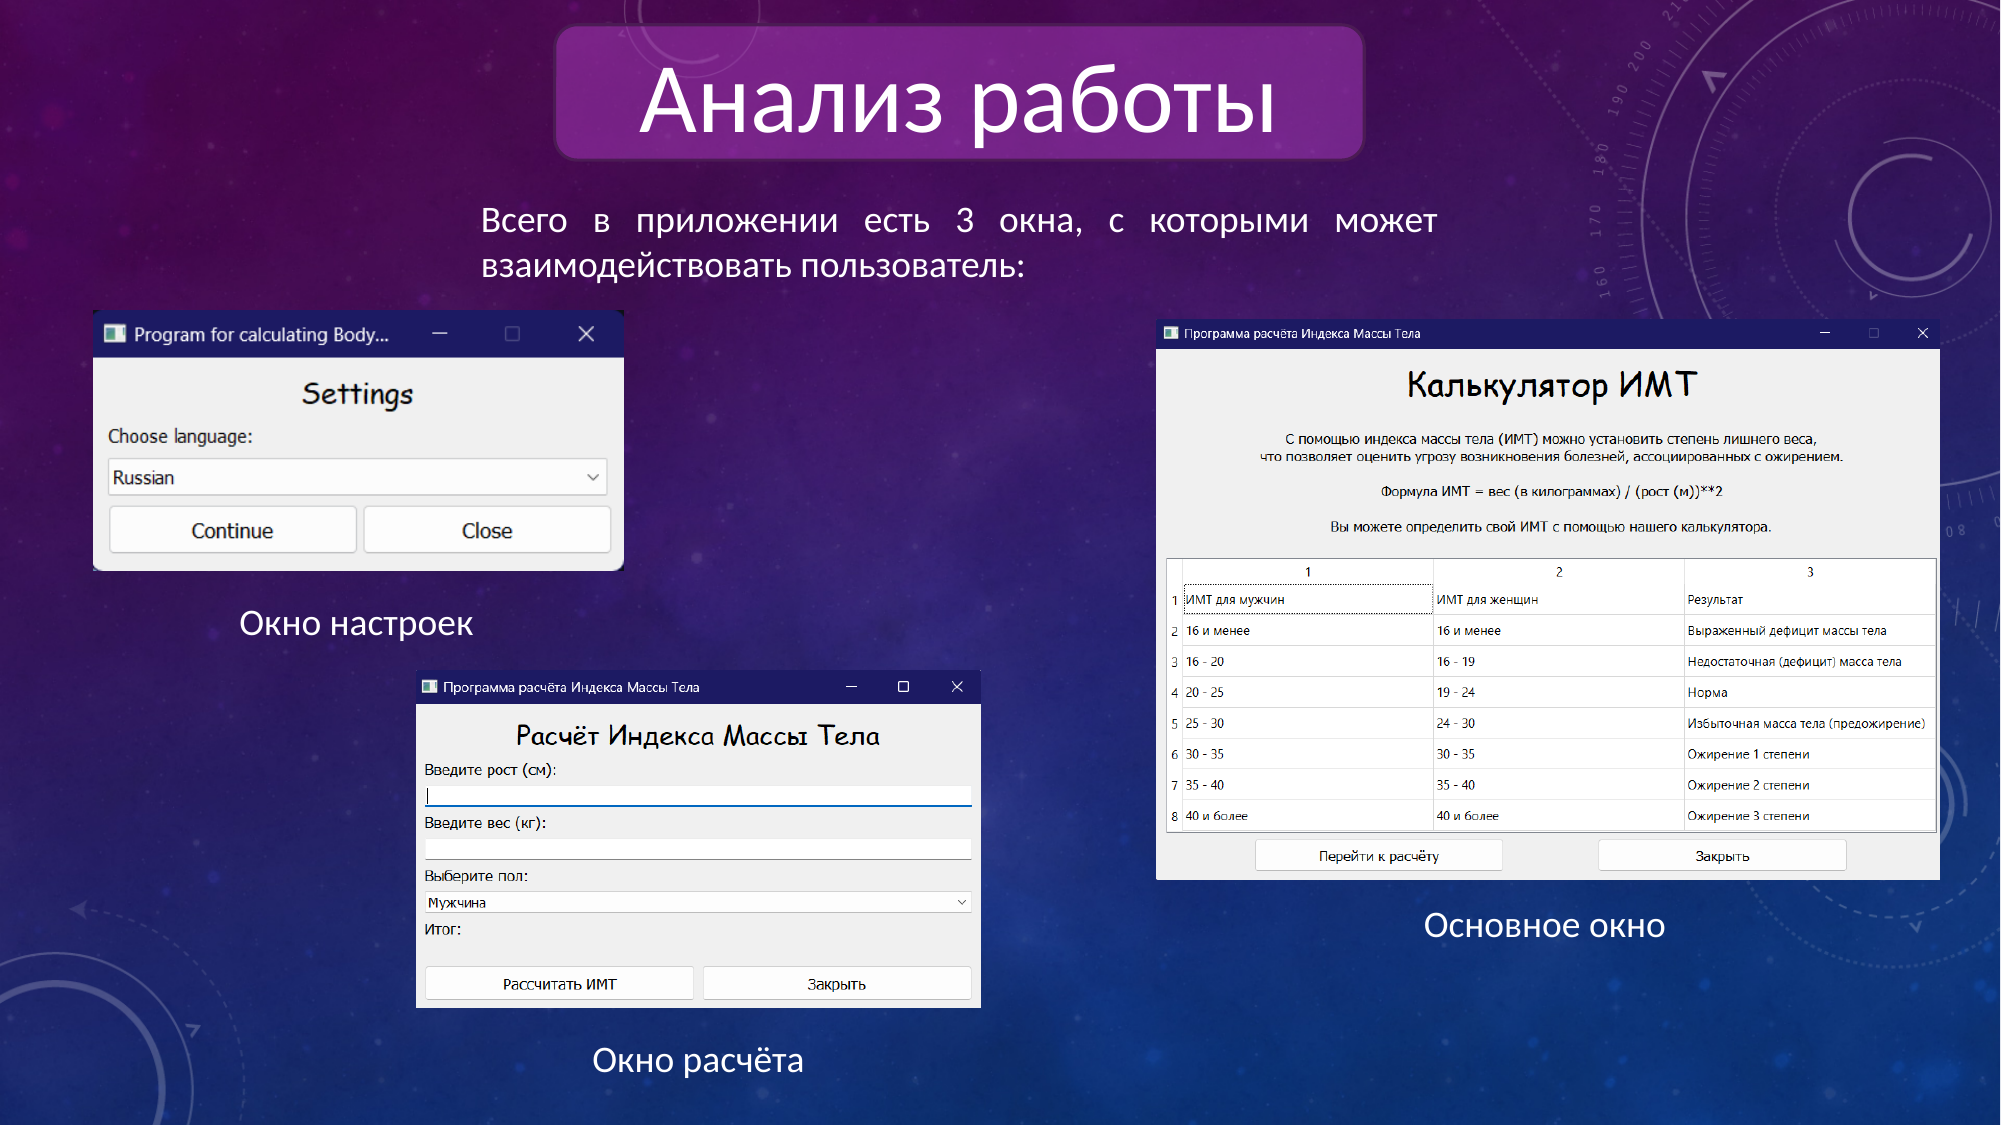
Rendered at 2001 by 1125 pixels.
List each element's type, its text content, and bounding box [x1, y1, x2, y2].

text_box Окно настроек [224, 590, 492, 650]
text_box Окно расчёта [577, 1027, 820, 1087]
text_box Анализ работы [553, 23, 1366, 162]
text_box Основное окно [1409, 893, 1687, 953]
picture [0, 0, 2001, 1125]
list Всего в приложении есть 3 окна, с которыми может взаимодействовать пользователь: [465, 188, 1454, 292]
